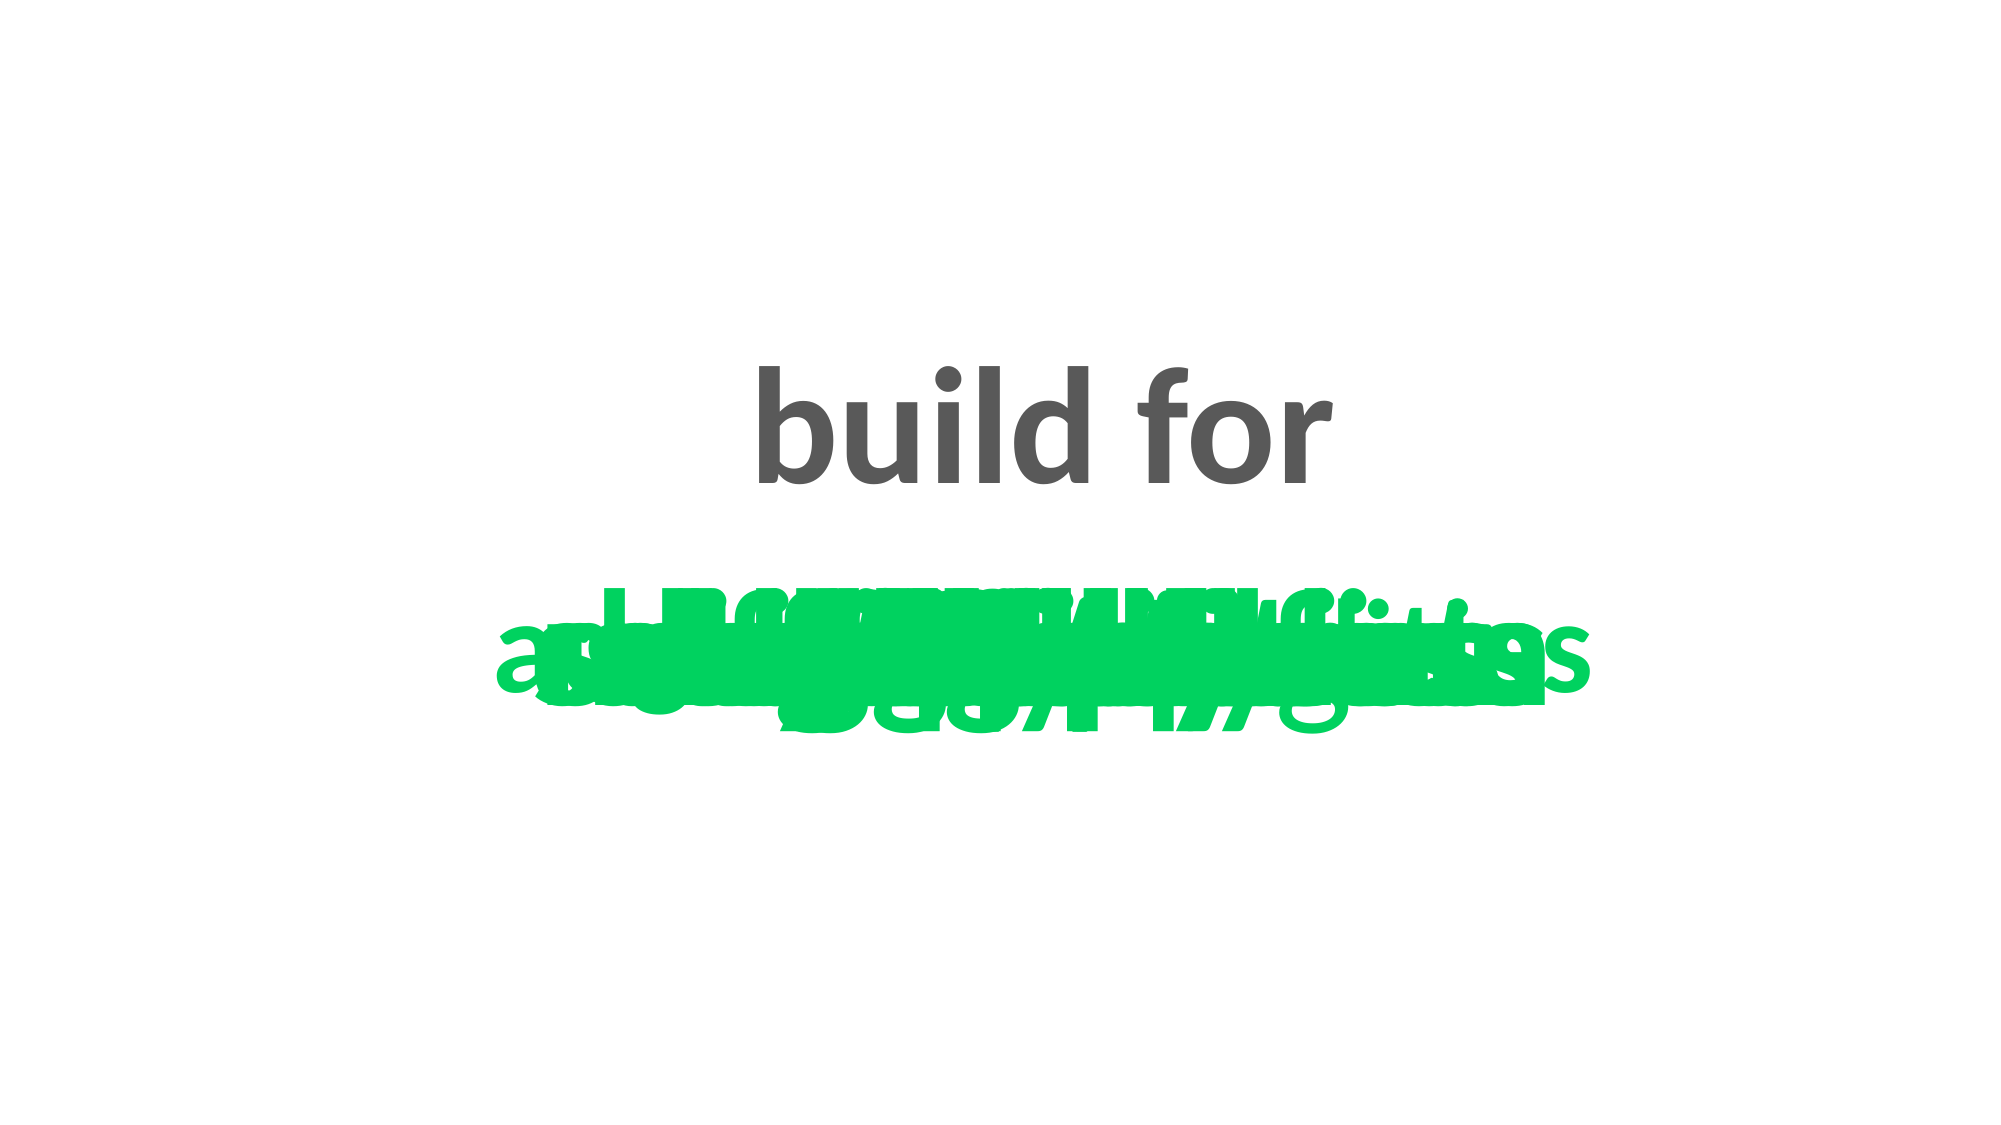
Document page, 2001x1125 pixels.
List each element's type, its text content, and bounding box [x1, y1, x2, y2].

text_box enterprise [0, 529, 2000, 749]
text_box build for [468, 306, 1618, 527]
